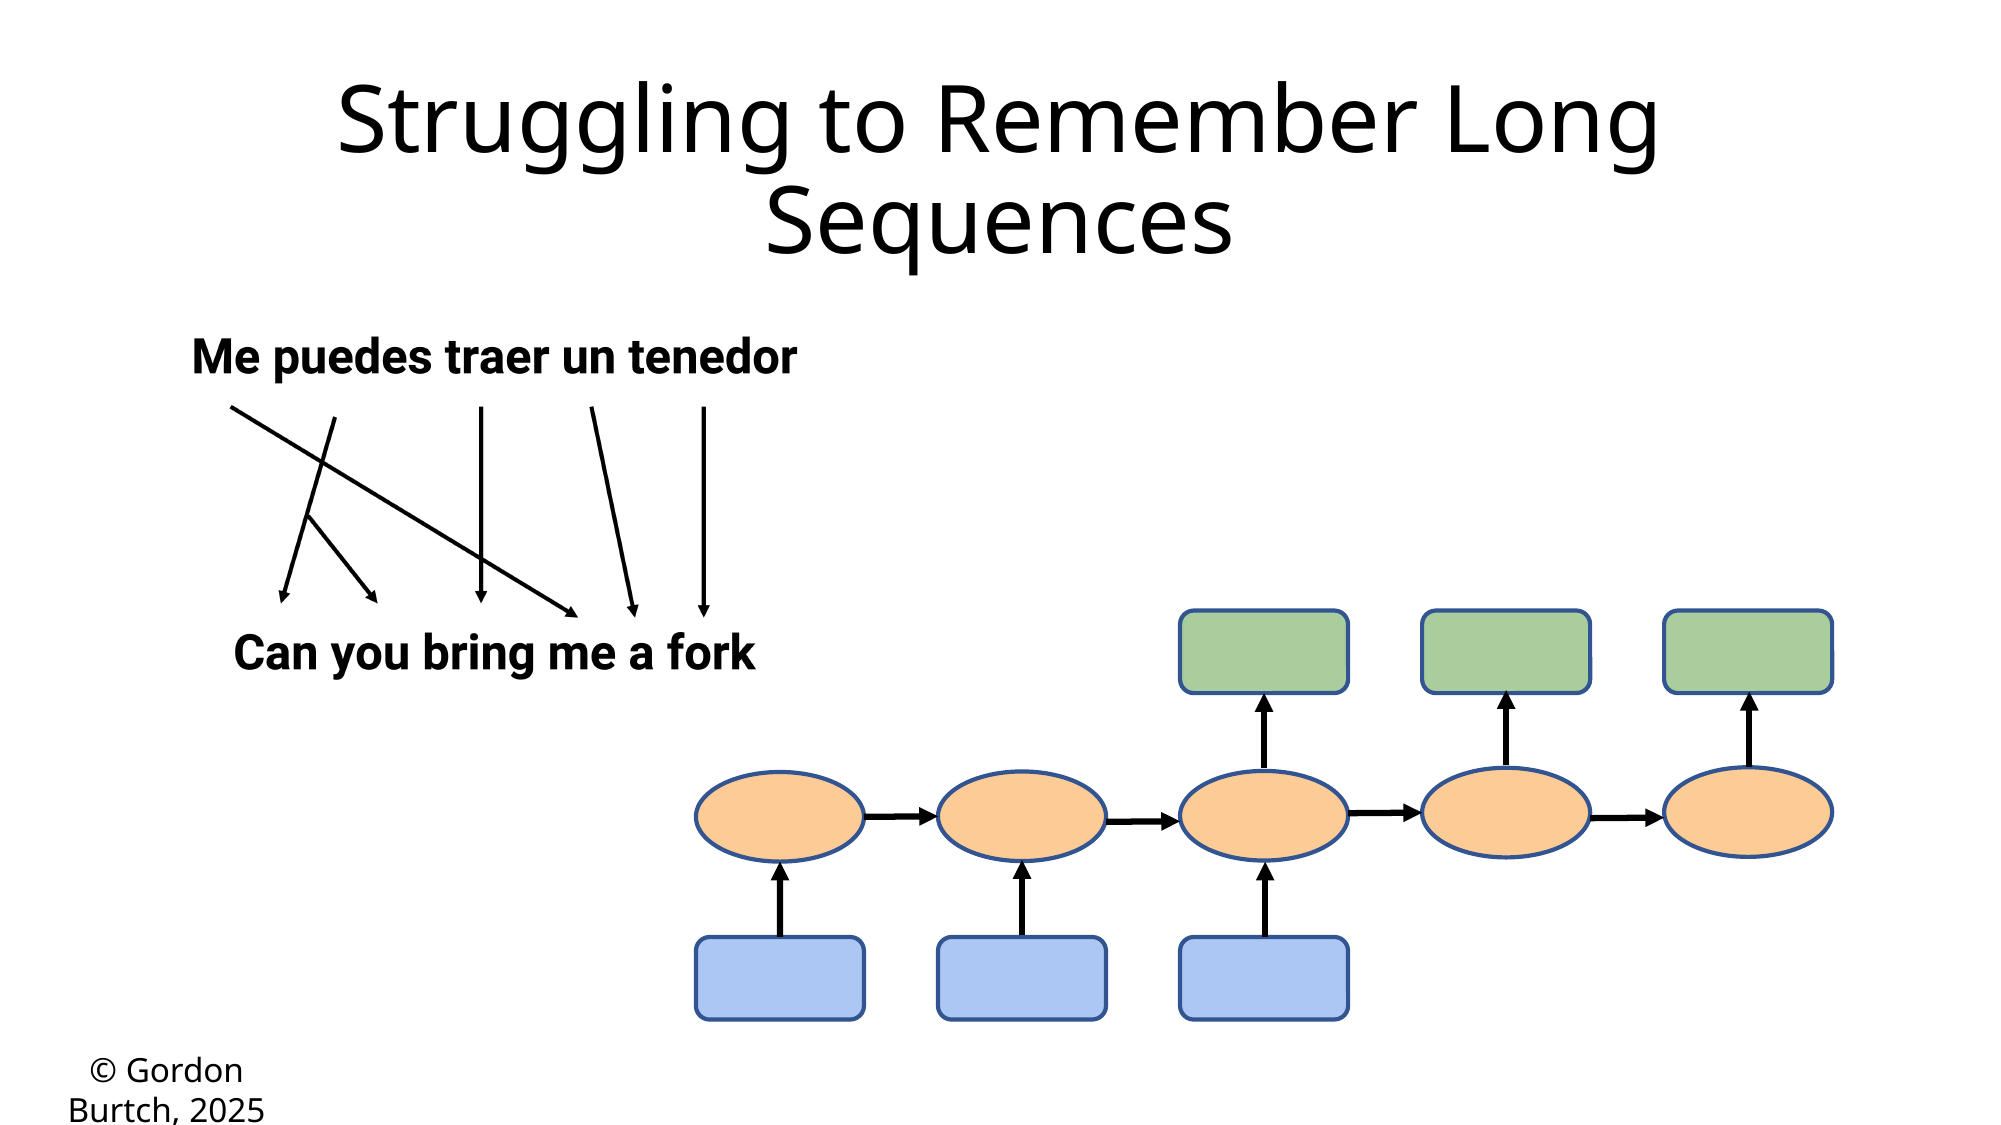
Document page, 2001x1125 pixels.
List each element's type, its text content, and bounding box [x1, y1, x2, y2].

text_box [695, 610, 1833, 1020]
picture [100, 311, 887, 712]
title Struggling to Remember Long Sequences [308, 64, 1692, 282]
